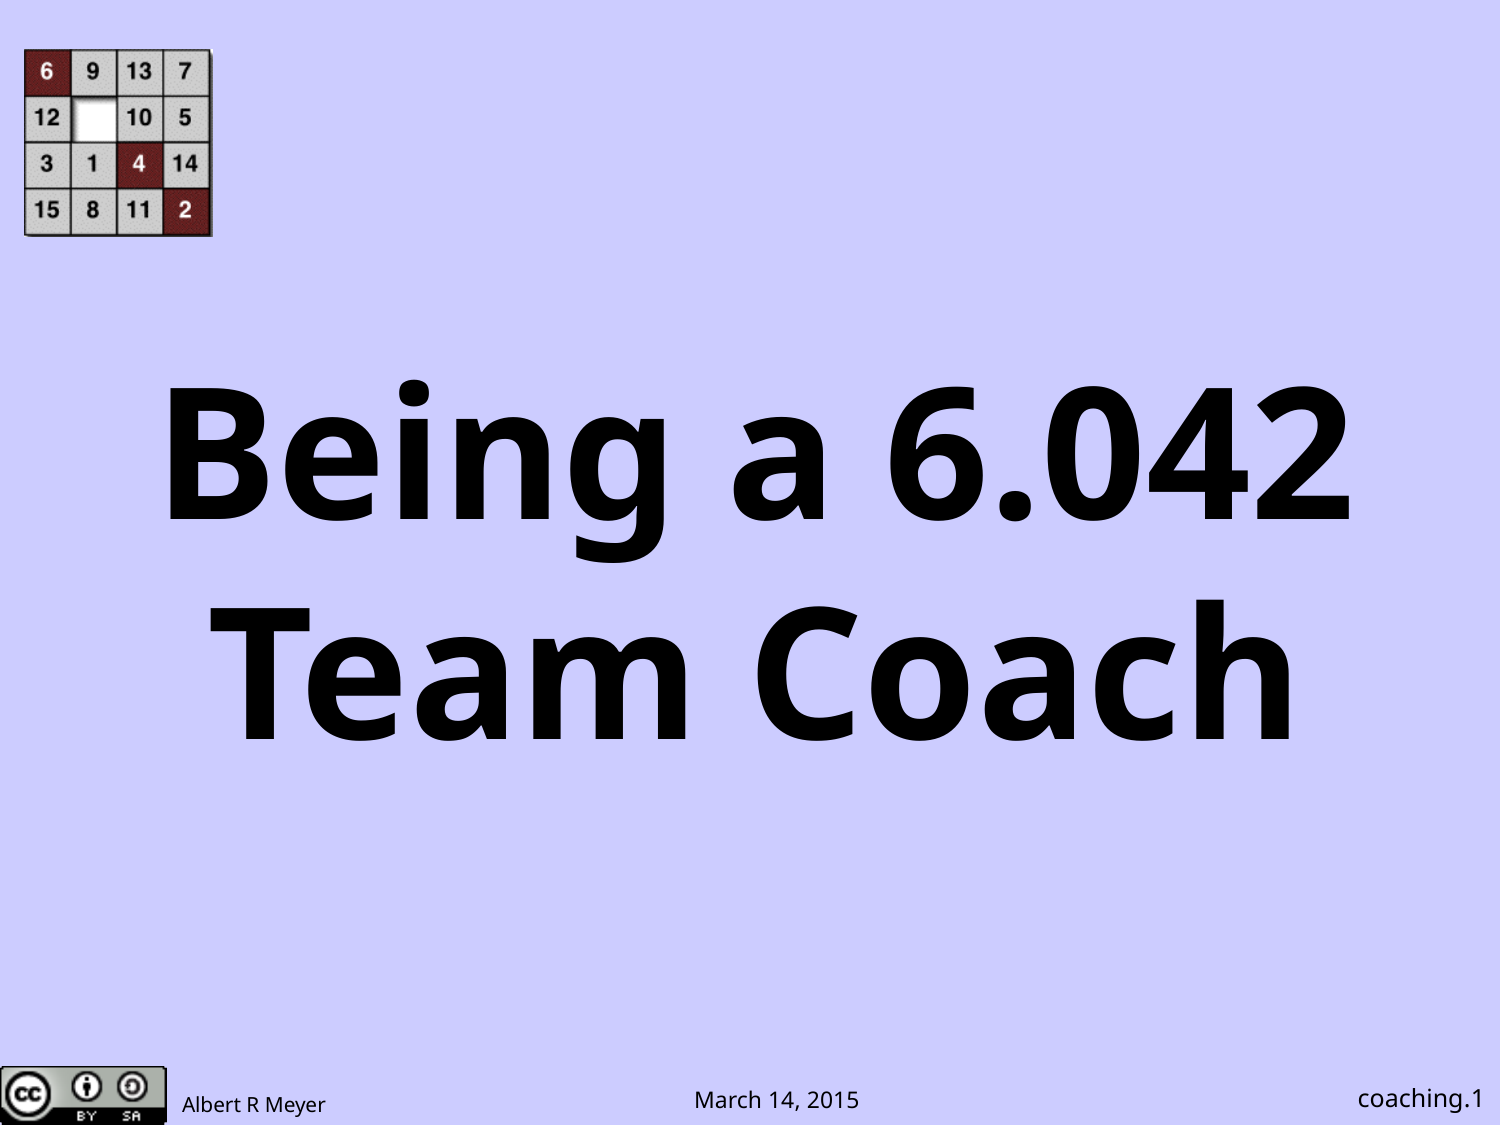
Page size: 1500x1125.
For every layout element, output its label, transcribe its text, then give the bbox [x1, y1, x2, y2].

slide_number coaching.1 [1322, 1074, 1500, 1125]
picture [24, 49, 213, 237]
text_box Being a 6.042 Team Coach [74, 240, 1437, 873]
picture [0, 1066, 167, 1125]
